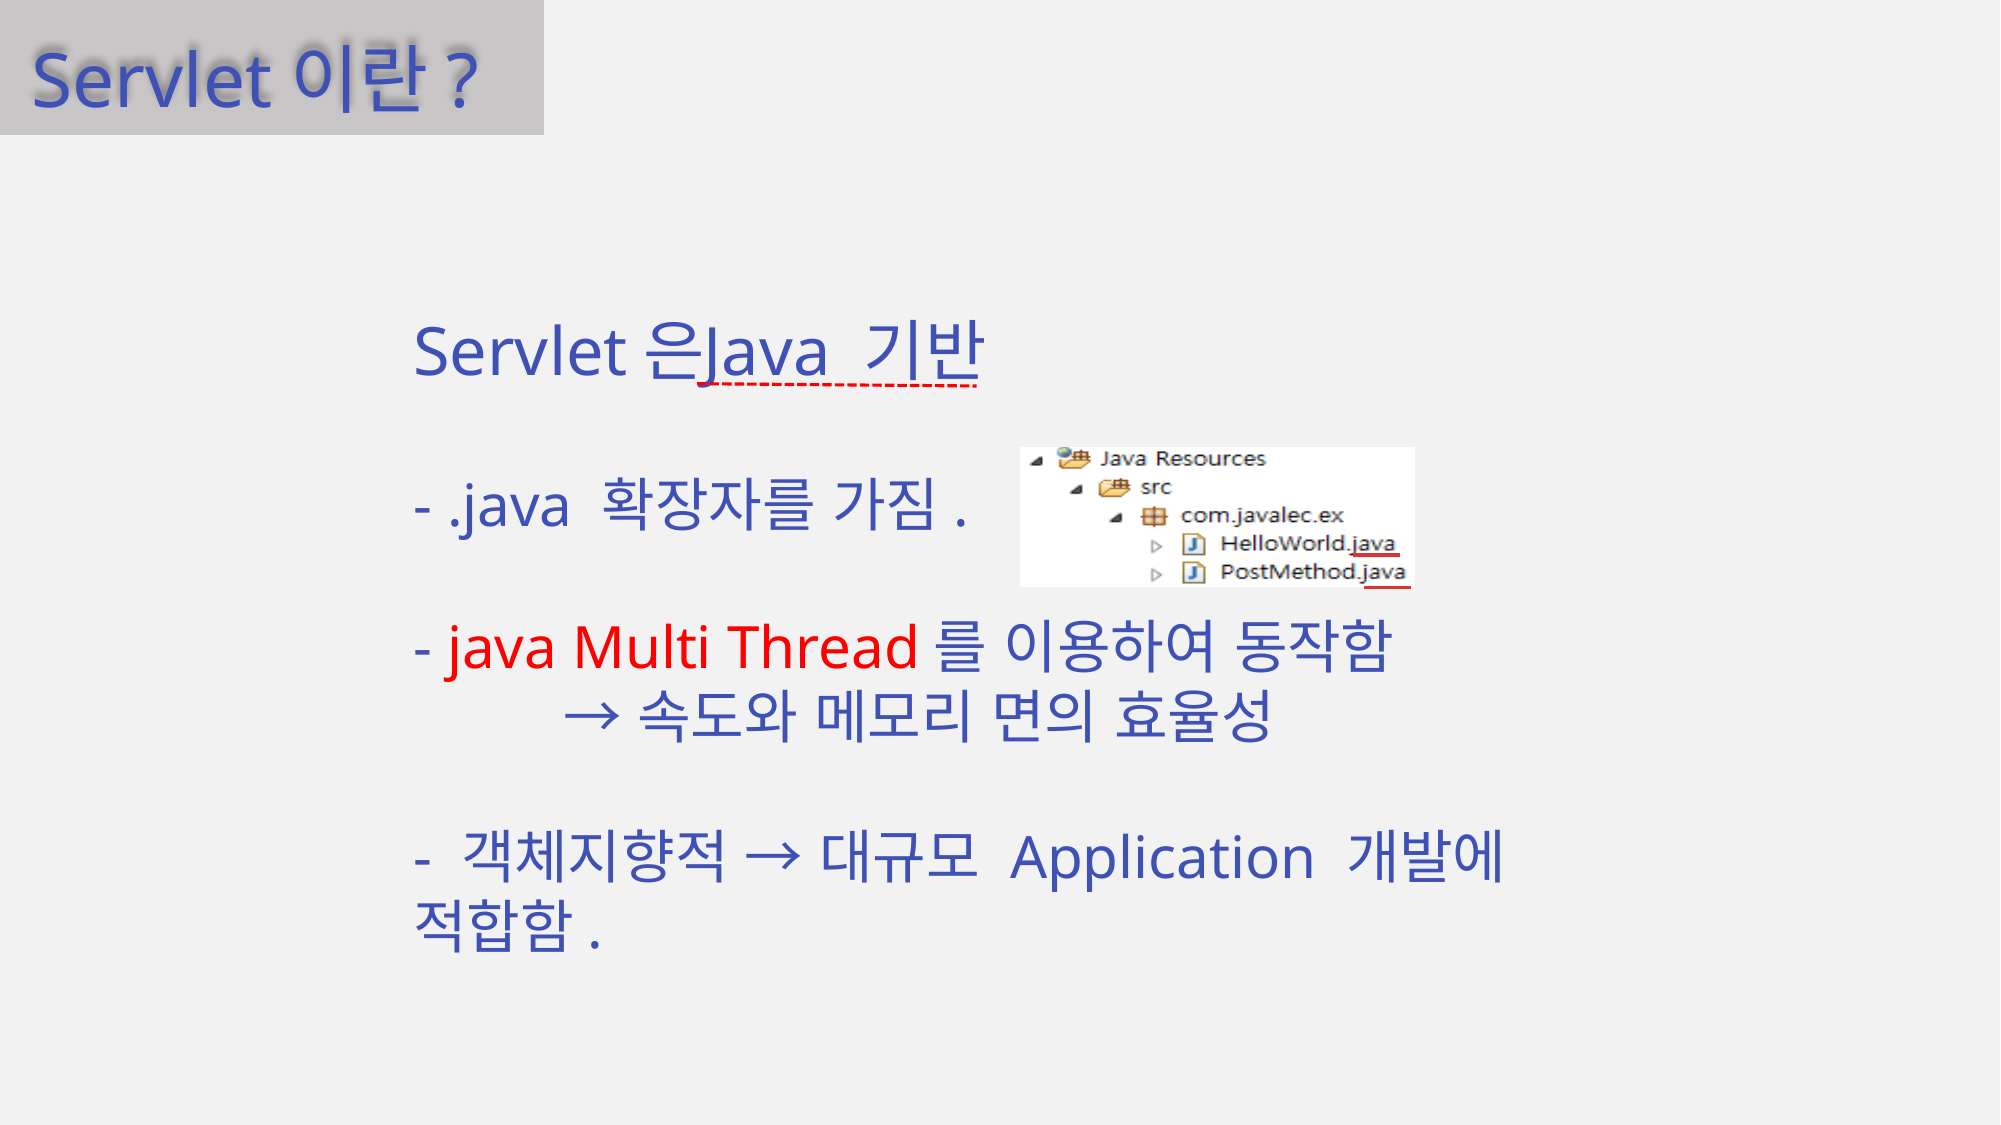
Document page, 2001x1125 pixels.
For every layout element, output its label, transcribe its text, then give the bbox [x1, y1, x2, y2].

text_box - java Multi Thread를 이용하여 동작함 → 속도와 메모리 면의 효율성 - 객체지향적 → 대규모 Application 개발에 적합함. [398, 603, 1688, 968]
text_box Servlet은 - .java 확장자를 가짐. [398, 300, 2000, 546]
text_box Java 기반 [688, 300, 1016, 396]
picture [1020, 447, 1415, 587]
text_box [0, 0, 545, 136]
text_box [1352, 555, 1412, 588]
text_box Servlet이란? [16, 24, 1040, 130]
